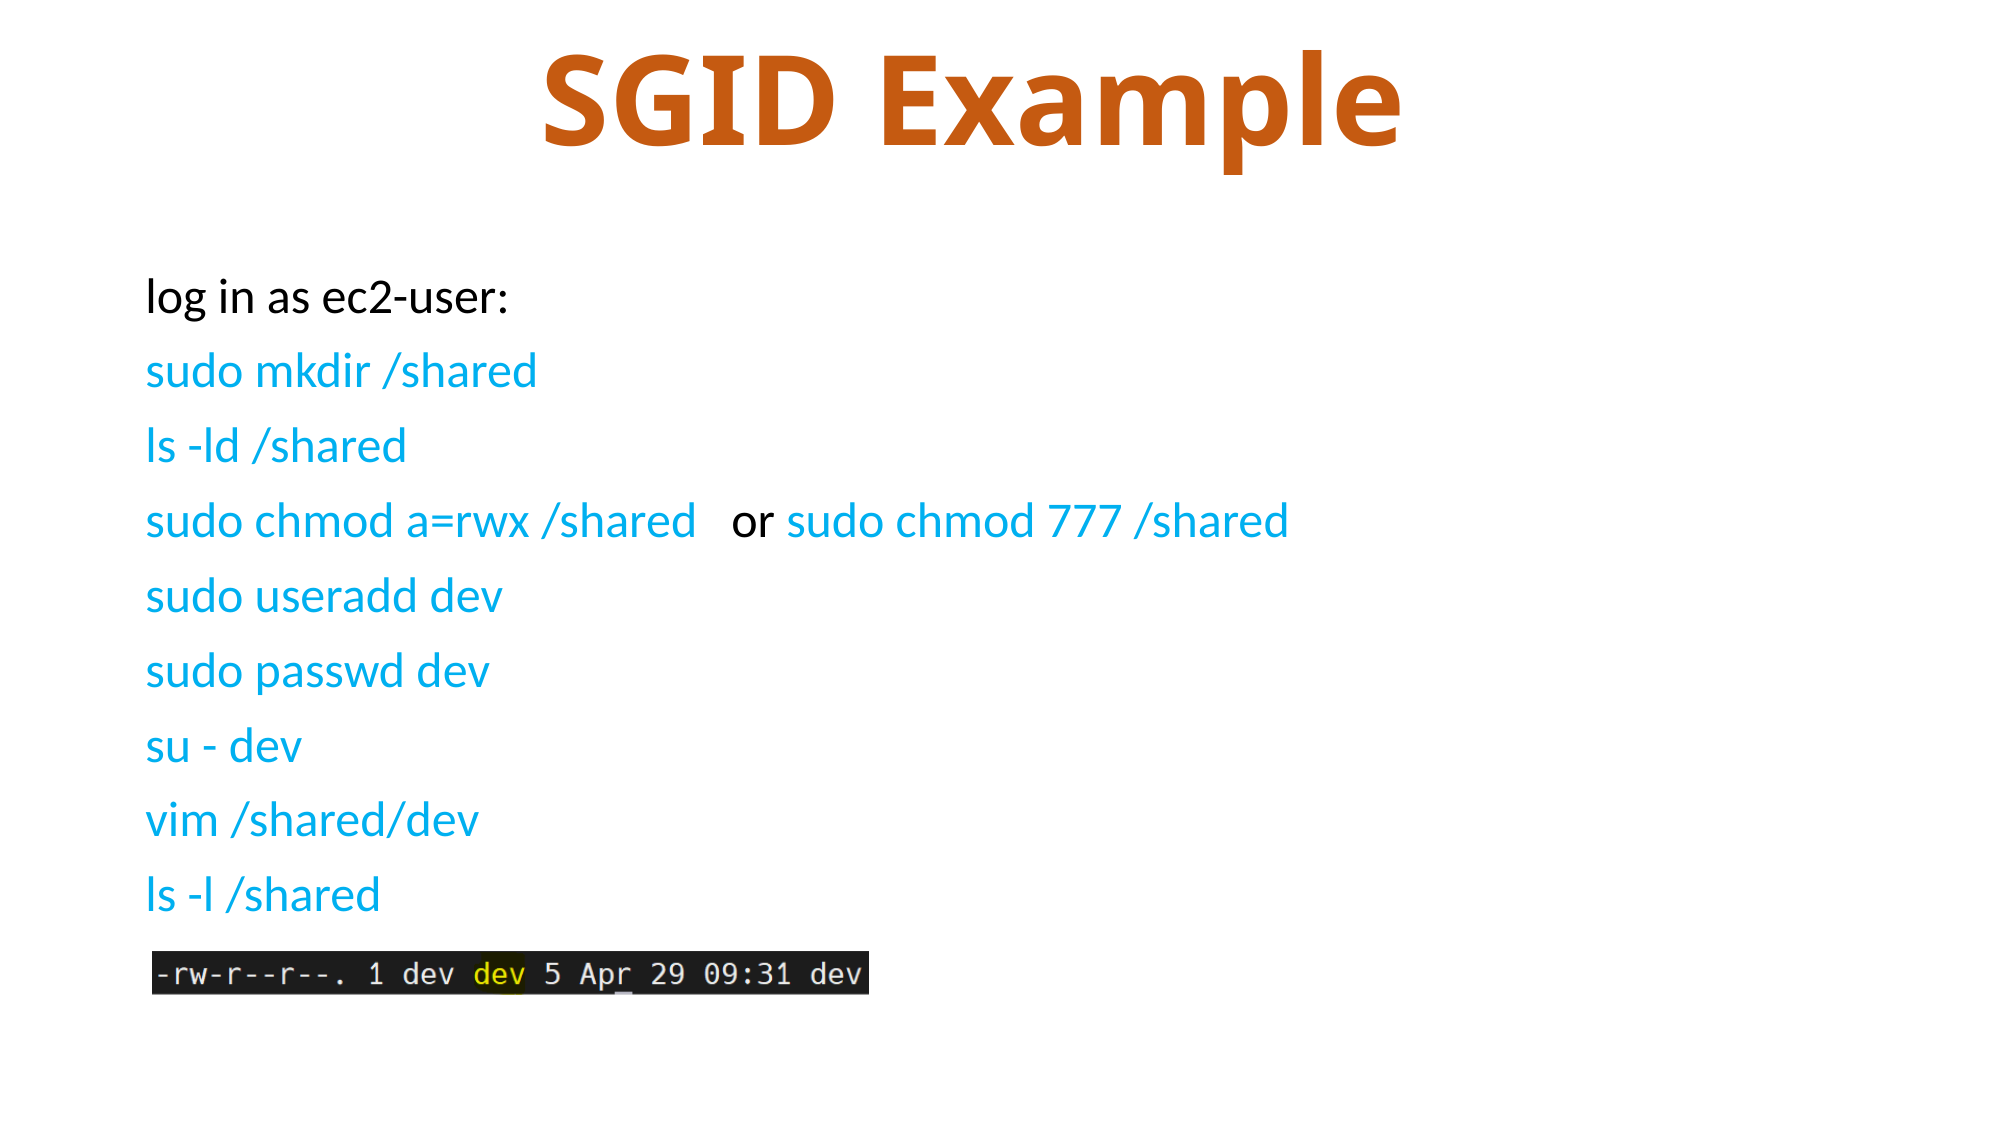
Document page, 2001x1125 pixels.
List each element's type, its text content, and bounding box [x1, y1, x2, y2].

title SGID Example [223, 21, 1724, 181]
picture [152, 950, 869, 996]
subtitle log in as ec2-user: sudo mkdir /shared ls -ld /shared sudo chmod a=rwx /shared or sudo chmod 777 /shared sudo useradd dev sudo passwd dev su - dev vim /shared/dev ls -l /shared [130, 262, 1915, 1016]
